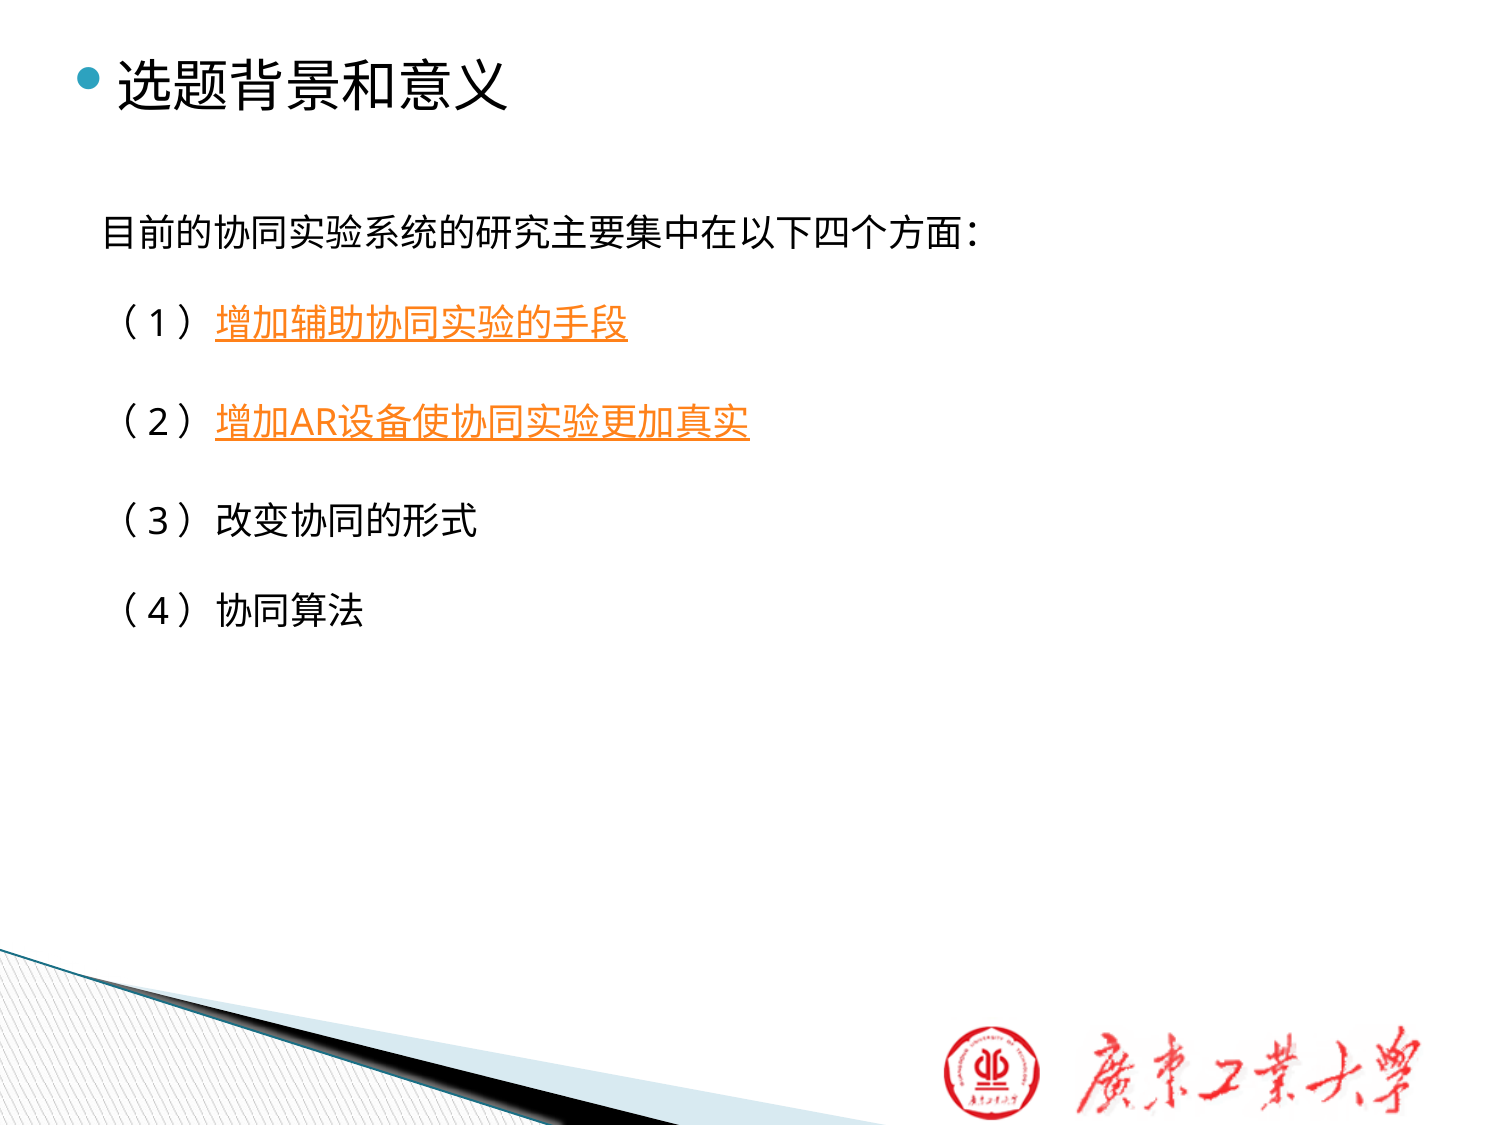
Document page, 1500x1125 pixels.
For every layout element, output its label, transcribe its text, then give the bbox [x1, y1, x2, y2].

text_box 目前的协同实验系统的研究主要集中在以下四个方面： （1）增加辅助协同实验的手段 （2）增加AR设备使协同实验更加真实 （3）改变协同的形式 （4）协同算法 [86, 201, 1310, 1000]
list 选题背景和意义 [41, 42, 715, 126]
picture [921, 1017, 1439, 1125]
